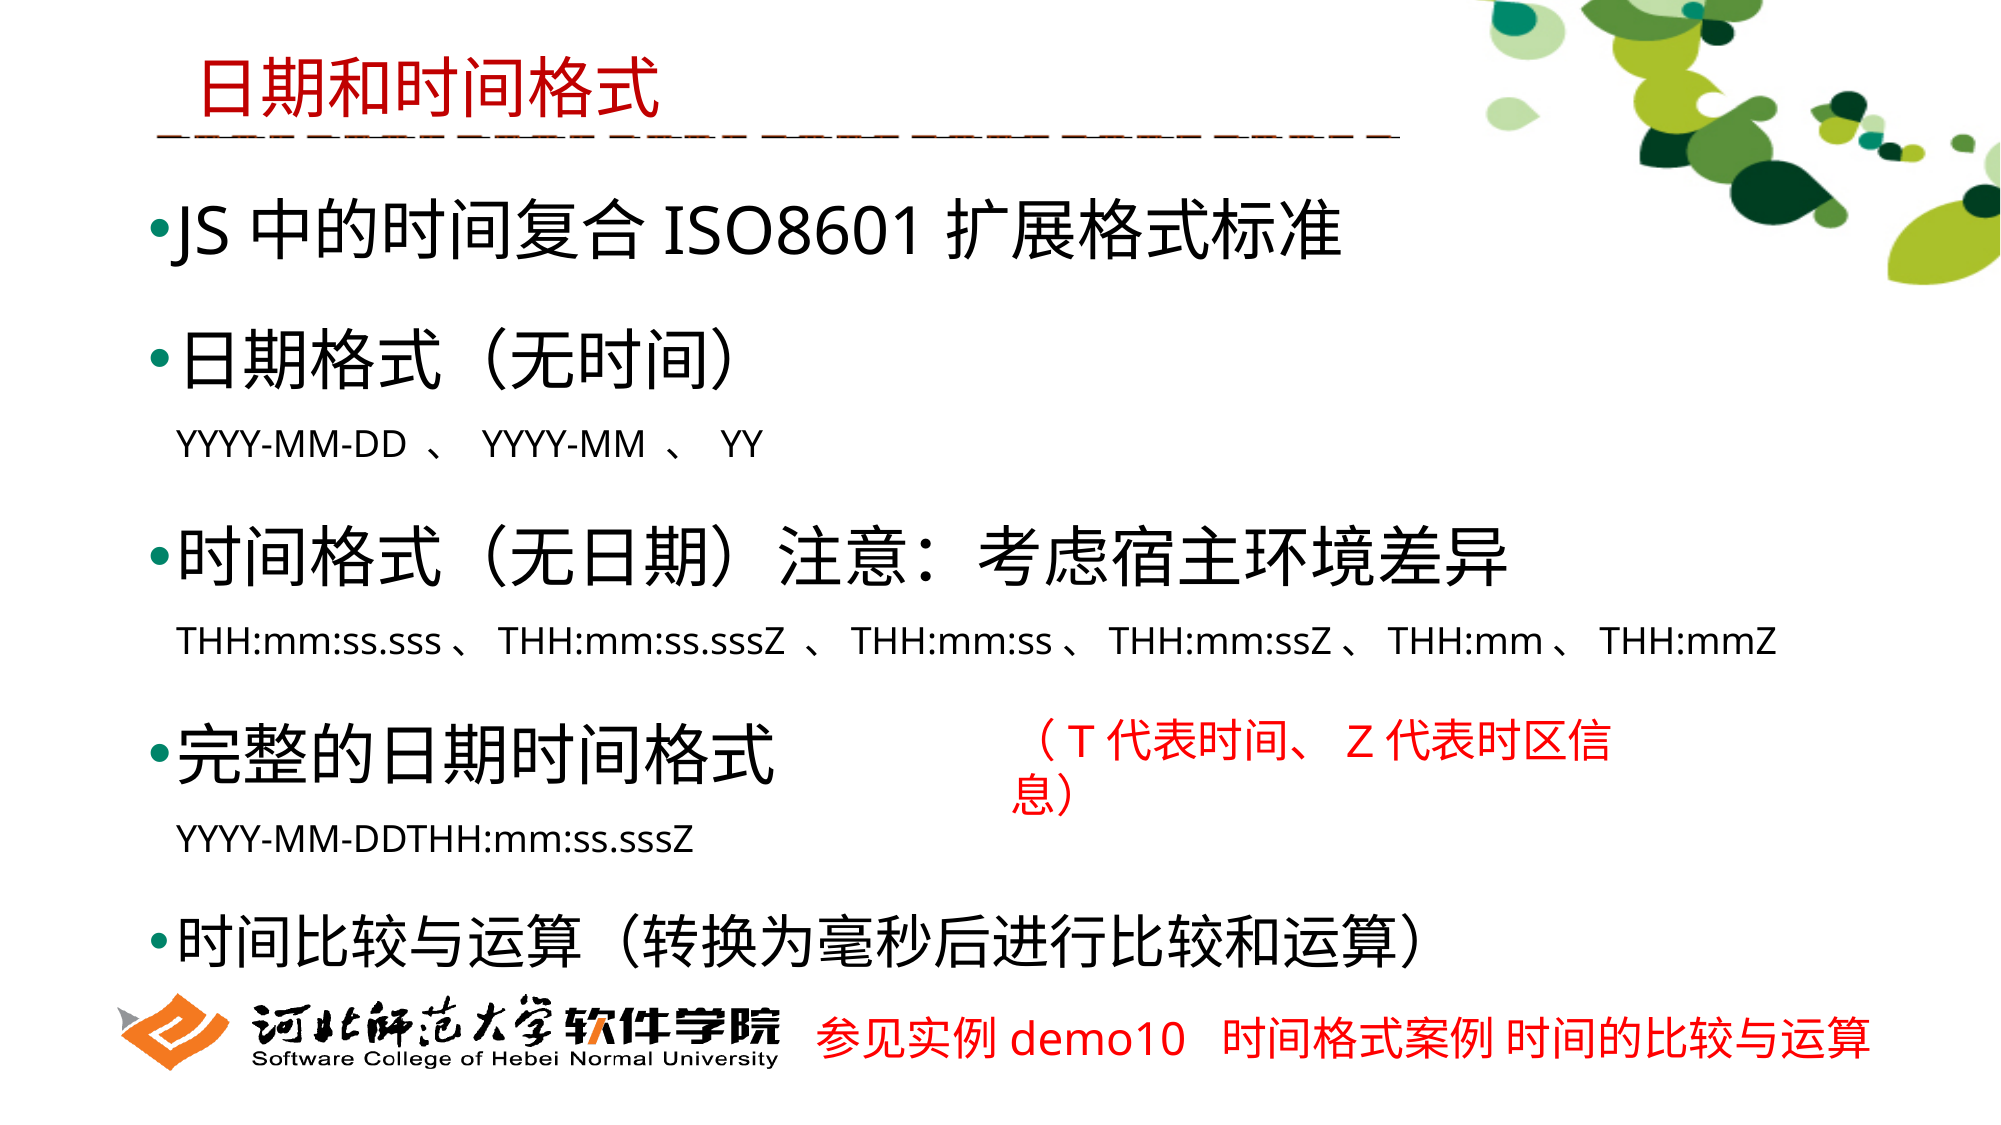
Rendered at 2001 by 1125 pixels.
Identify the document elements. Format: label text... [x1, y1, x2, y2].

text_box 参见实例demo10 时间格式案例 时间的比较与运算 [800, 1002, 1943, 1072]
picture [0, 0, 2001, 1125]
text_box （T代表时间、Z代表时区信息） [995, 703, 1698, 829]
list 日期和时间格式 [178, 38, 1523, 120]
list JS中的时间复合ISO8601扩展格式标准 日期格式（无时间） YYYY-MM-DD 、 YYYY-MM 、 YY 时间格式（无日期）注意：考虑宿主环境差异 THH:mm:ss.sss、THH:mm:ss.sssZ 、THH:mm:ss、THH:mm:ssZ、THH:mm、THH:mmZ 完整的日期时间格式 YYYY-MM-DDTHH:mm:ss.sssZ 时间比较与运算（转换为毫秒后进行比较和运算） [133, 140, 1844, 1014]
